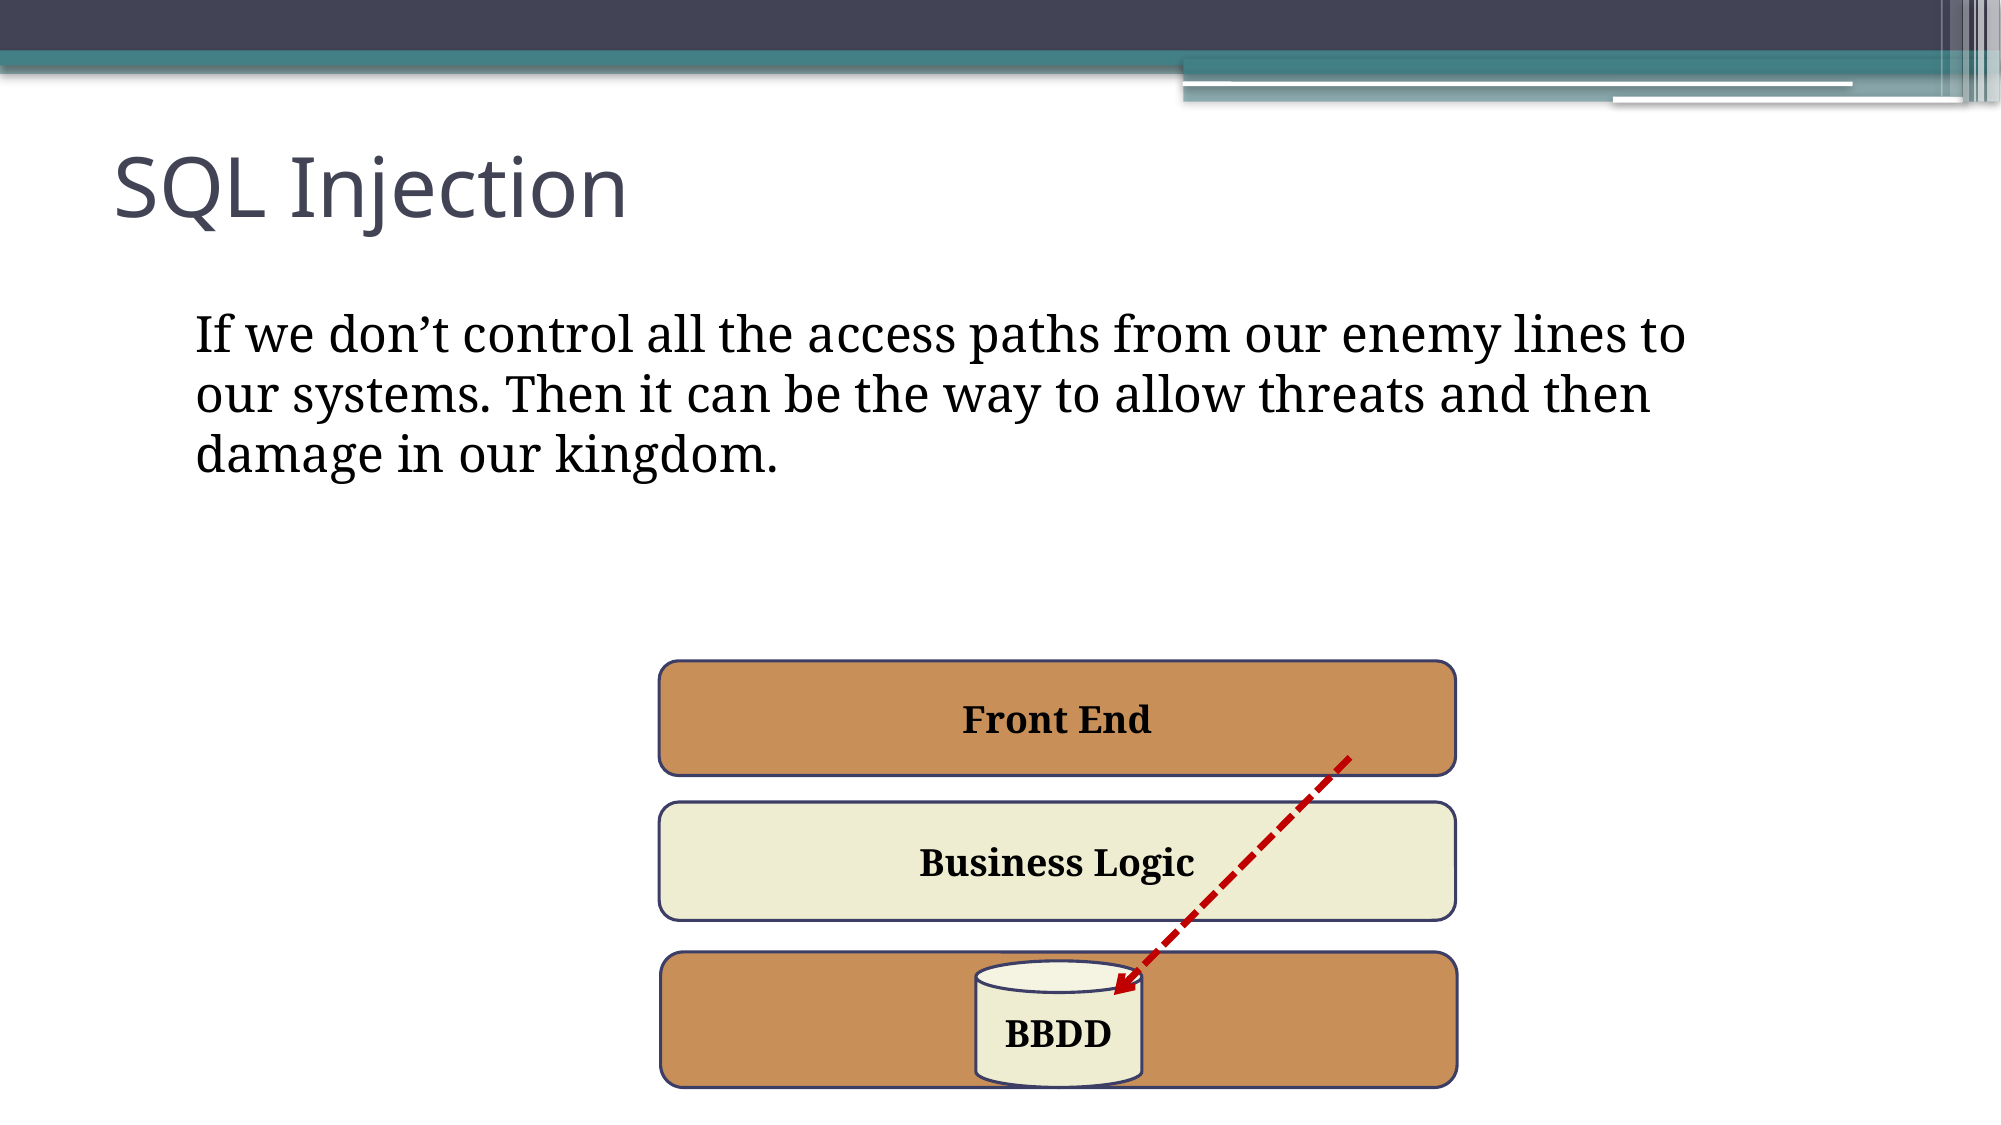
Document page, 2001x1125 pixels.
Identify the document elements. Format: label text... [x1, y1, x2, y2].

text_box [659, 950, 1106, 1090]
text_box Front End [657, 659, 1458, 778]
text_box Business Logic [1356, 800, 1458, 922]
text_box [1060, 950, 1459, 1090]
text_box If we don’t control all the access paths from our enemy lines to our systems. Then it can be the way to allow threats and then damage in our kingdom. [181, 295, 1790, 491]
text_box Business Logic [657, 800, 1106, 922]
text_box BBDD [974, 959, 1144, 1090]
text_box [1113, 757, 1351, 996]
title SQL Injection [98, 96, 1899, 272]
